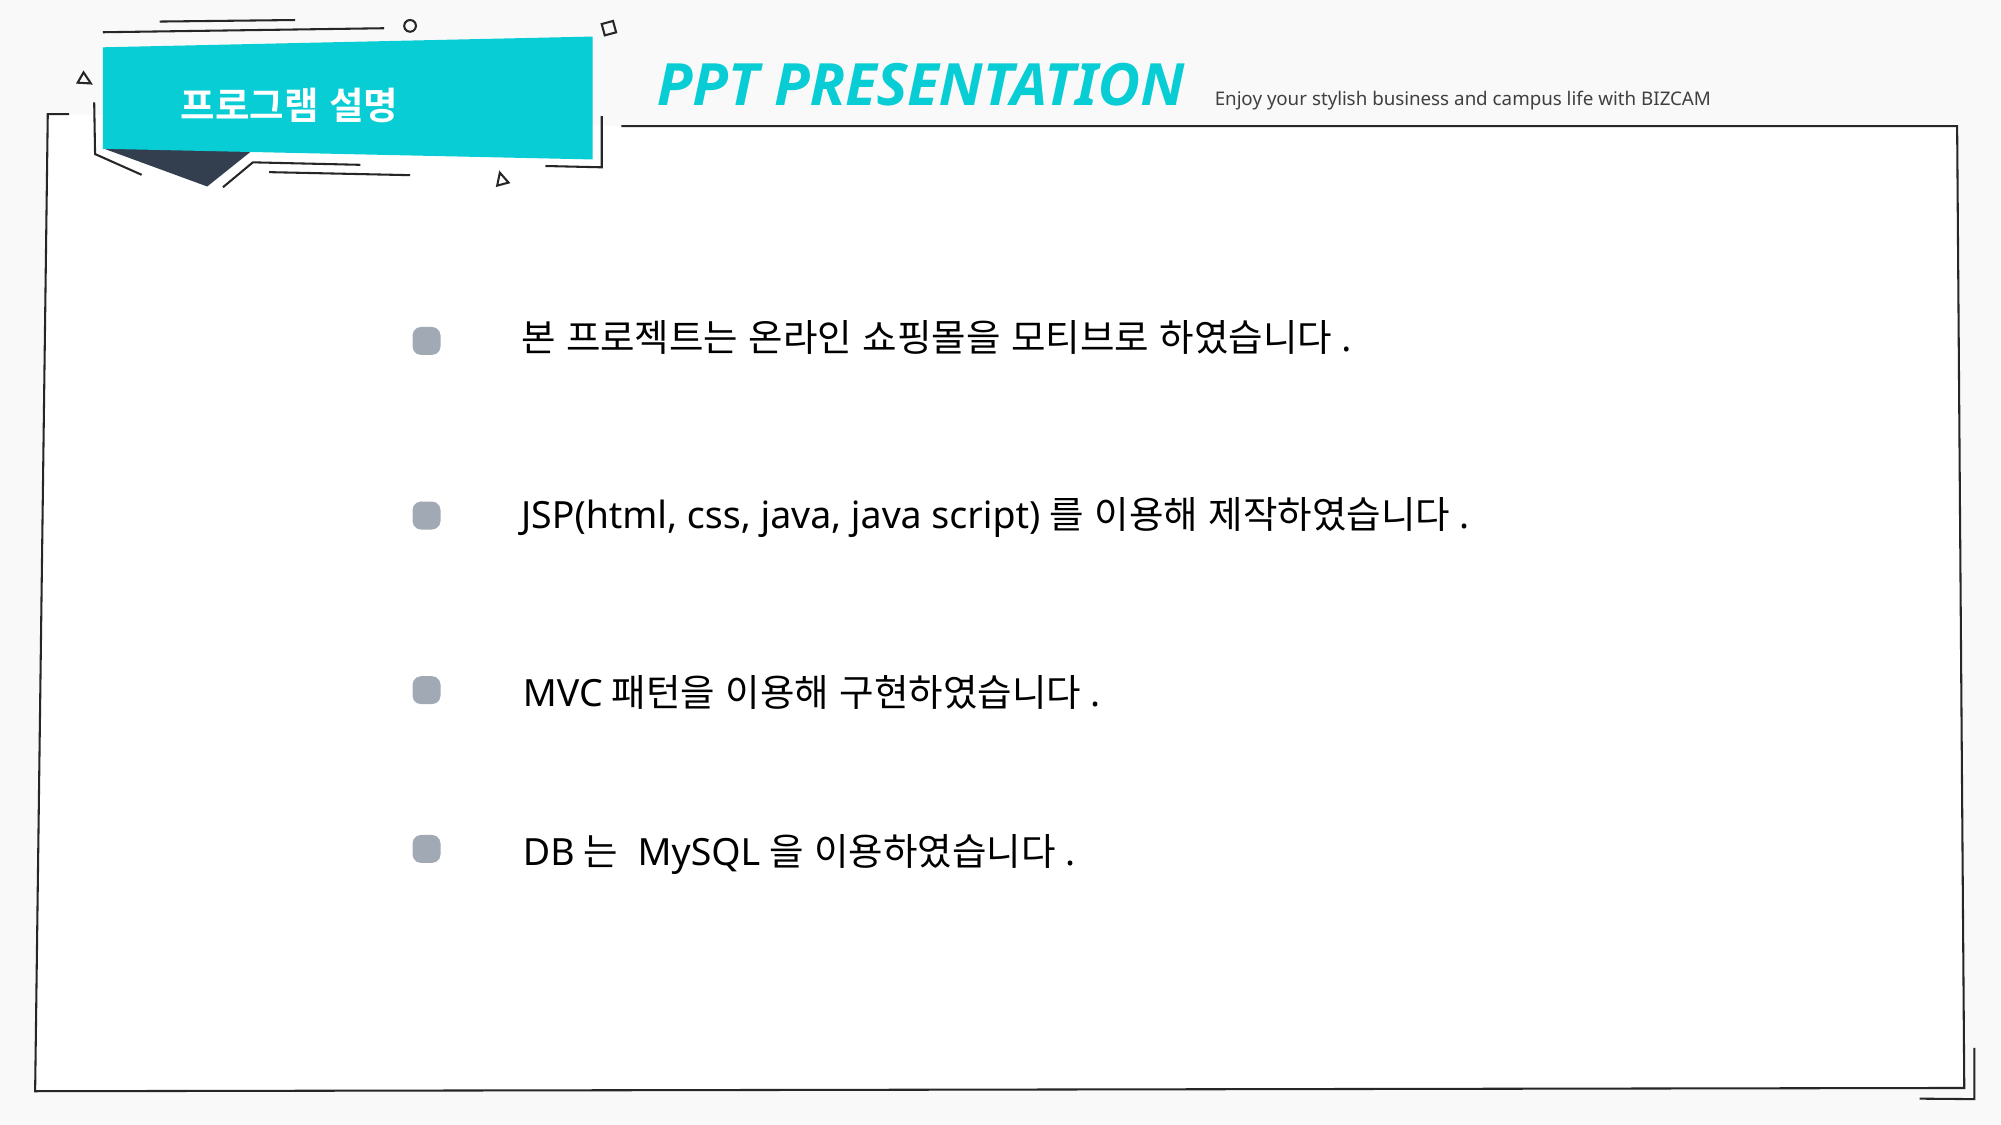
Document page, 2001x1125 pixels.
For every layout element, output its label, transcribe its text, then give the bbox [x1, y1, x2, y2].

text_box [79, 19, 615, 188]
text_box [35, 114, 1975, 1100]
text_box PPT PRESENTATION Enjoy your stylish business and campus life with BIZCAM [642, 5, 1867, 114]
